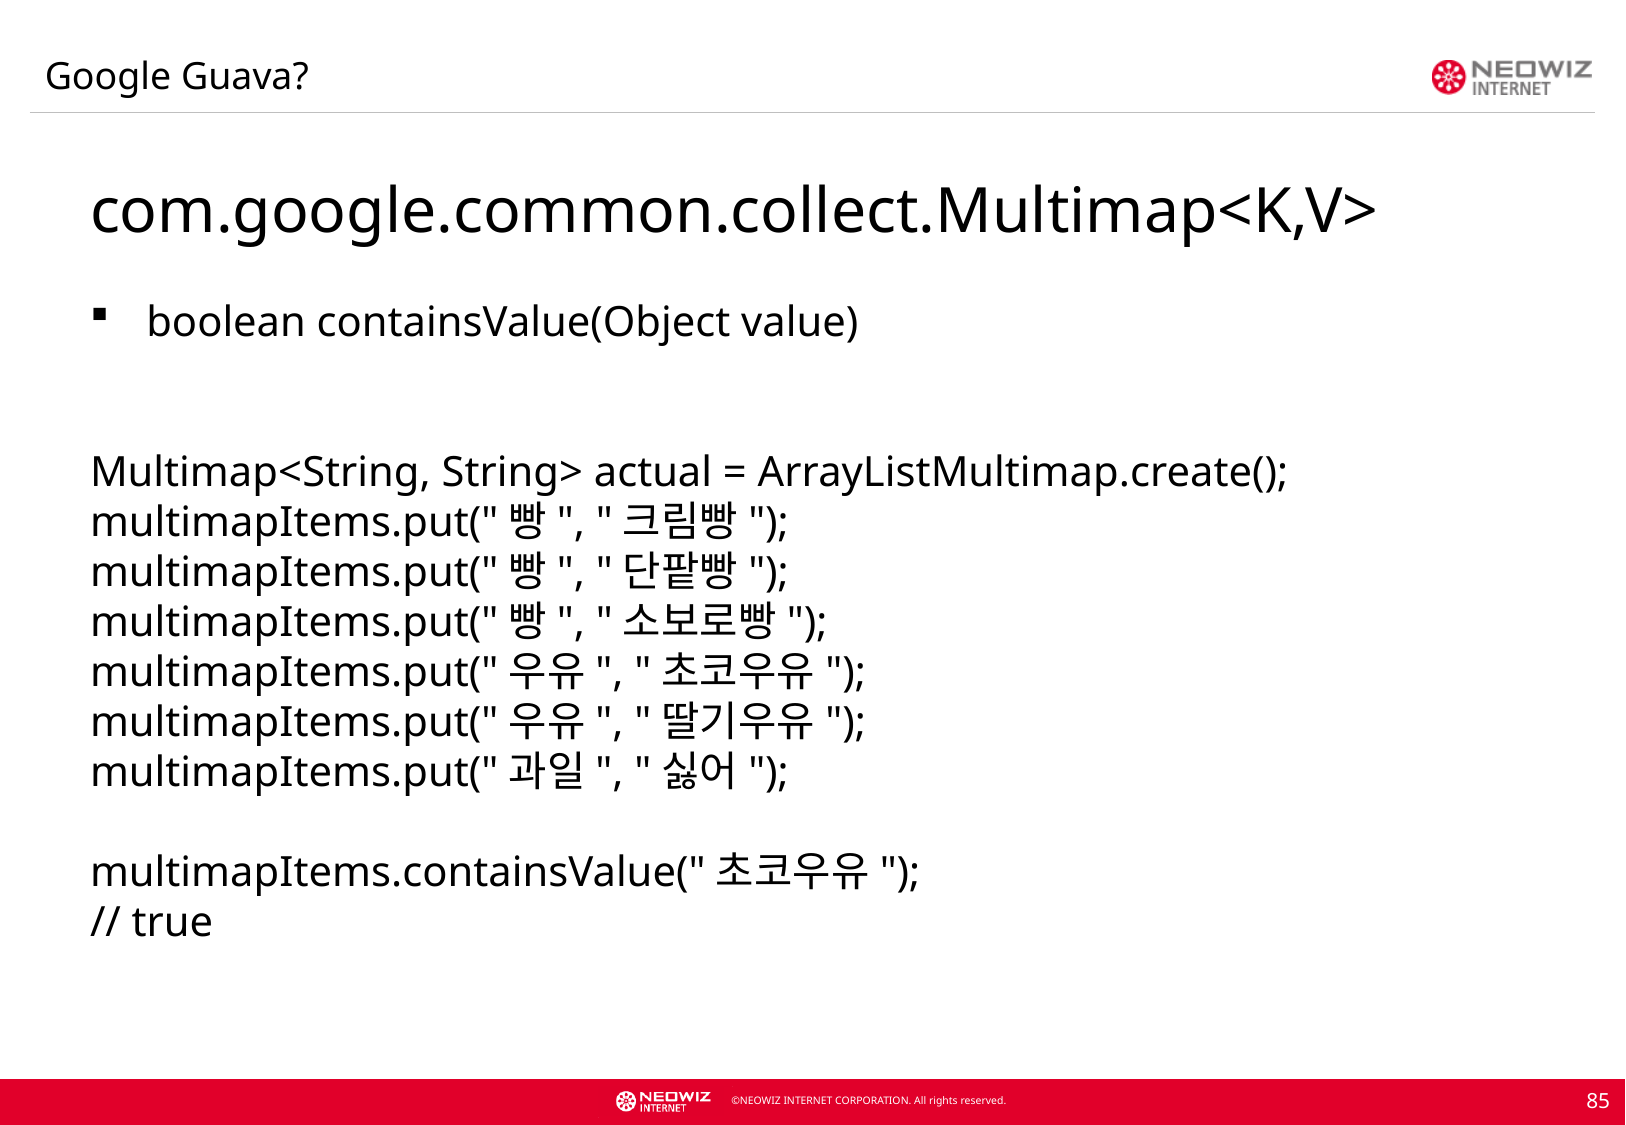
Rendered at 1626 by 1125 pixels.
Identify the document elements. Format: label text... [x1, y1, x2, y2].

text_box Google Guava? [29, 30, 887, 118]
picture [1432, 60, 1592, 95]
text_box com.google.common.collect.Multimap<K,V> boolean containsValue(Object value) Multimap<String, String> actual = ArrayListMultimap.create(); multimapItems.put("빵", "크림빵"); multimapItems.put("빵", "단팥빵"); multimapItems.put("빵", "소보로빵"); multimapItems.put("우유", "초코우유"); multimapItems.put("우유", "딸기우유"); multimapItems.put("과일", "싫어"); multimapItems.containsValue("초코우유"); // true [0, 112, 1625, 1080]
picture [598, 1086, 723, 1116]
slide_number 85 [1245, 1080, 1625, 1125]
